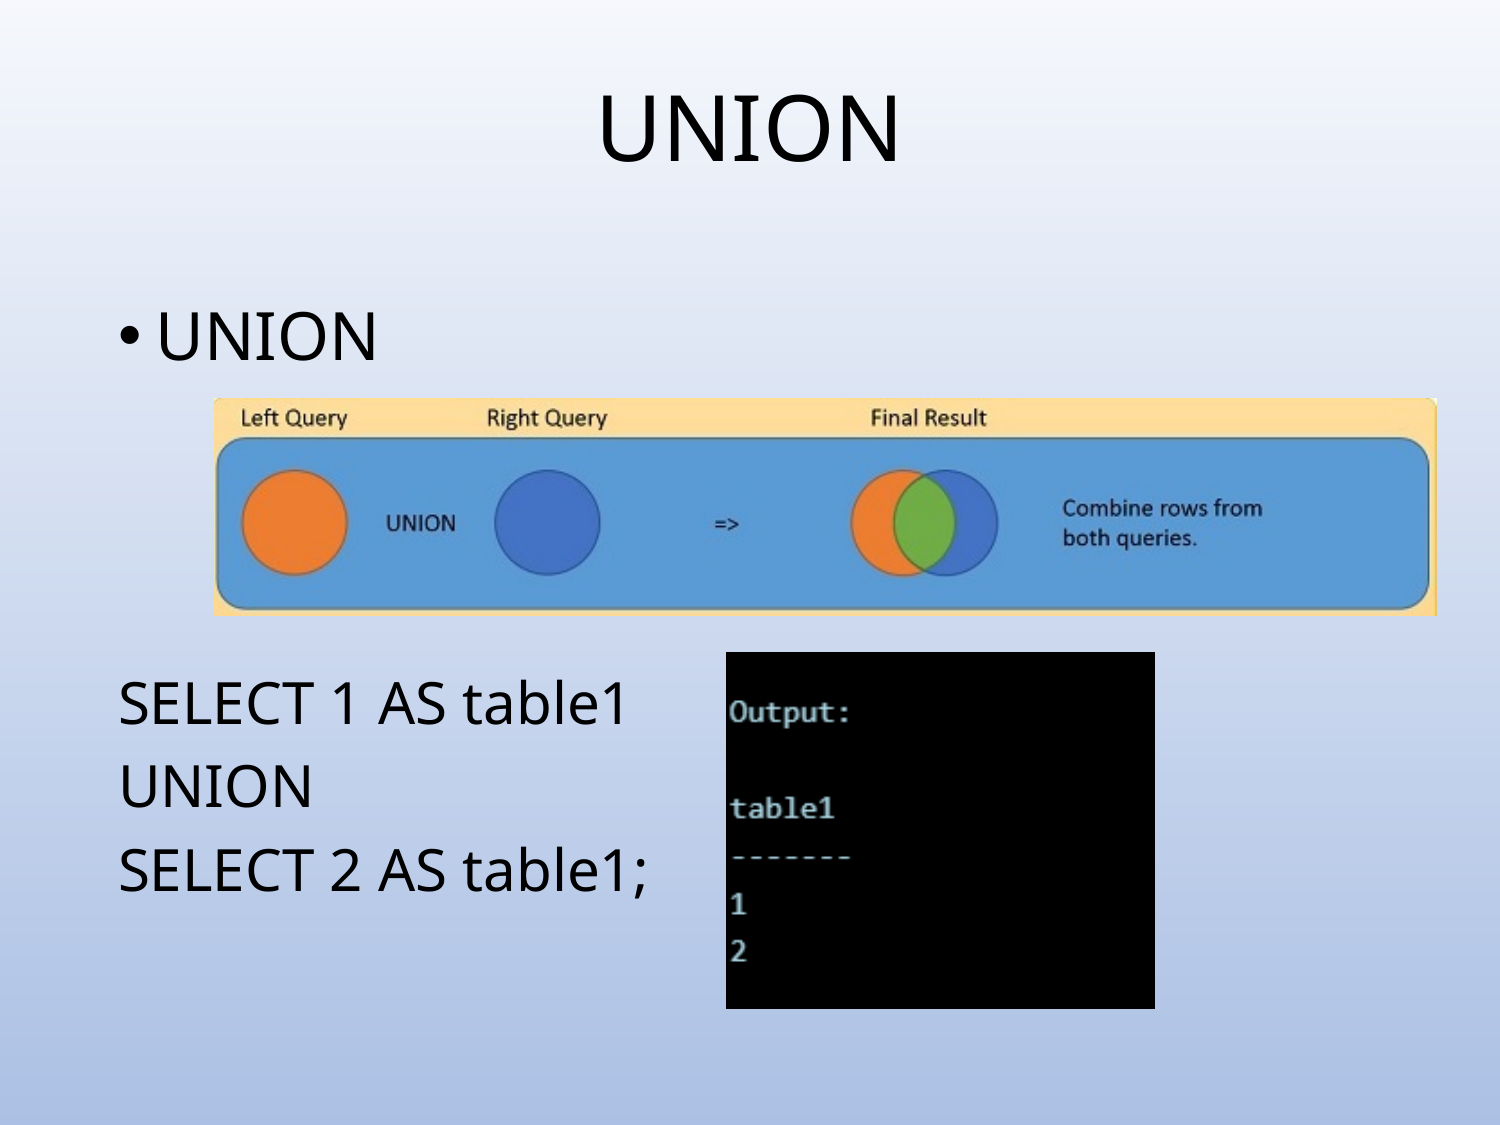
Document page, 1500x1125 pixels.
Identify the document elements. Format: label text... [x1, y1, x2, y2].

title UNION [103, 23, 1397, 241]
list UNION SELECT 1 AS table1 UNION SELECT 2 AS table1; [103, 294, 1397, 1009]
picture [214, 398, 1437, 616]
picture [726, 652, 1155, 1009]
